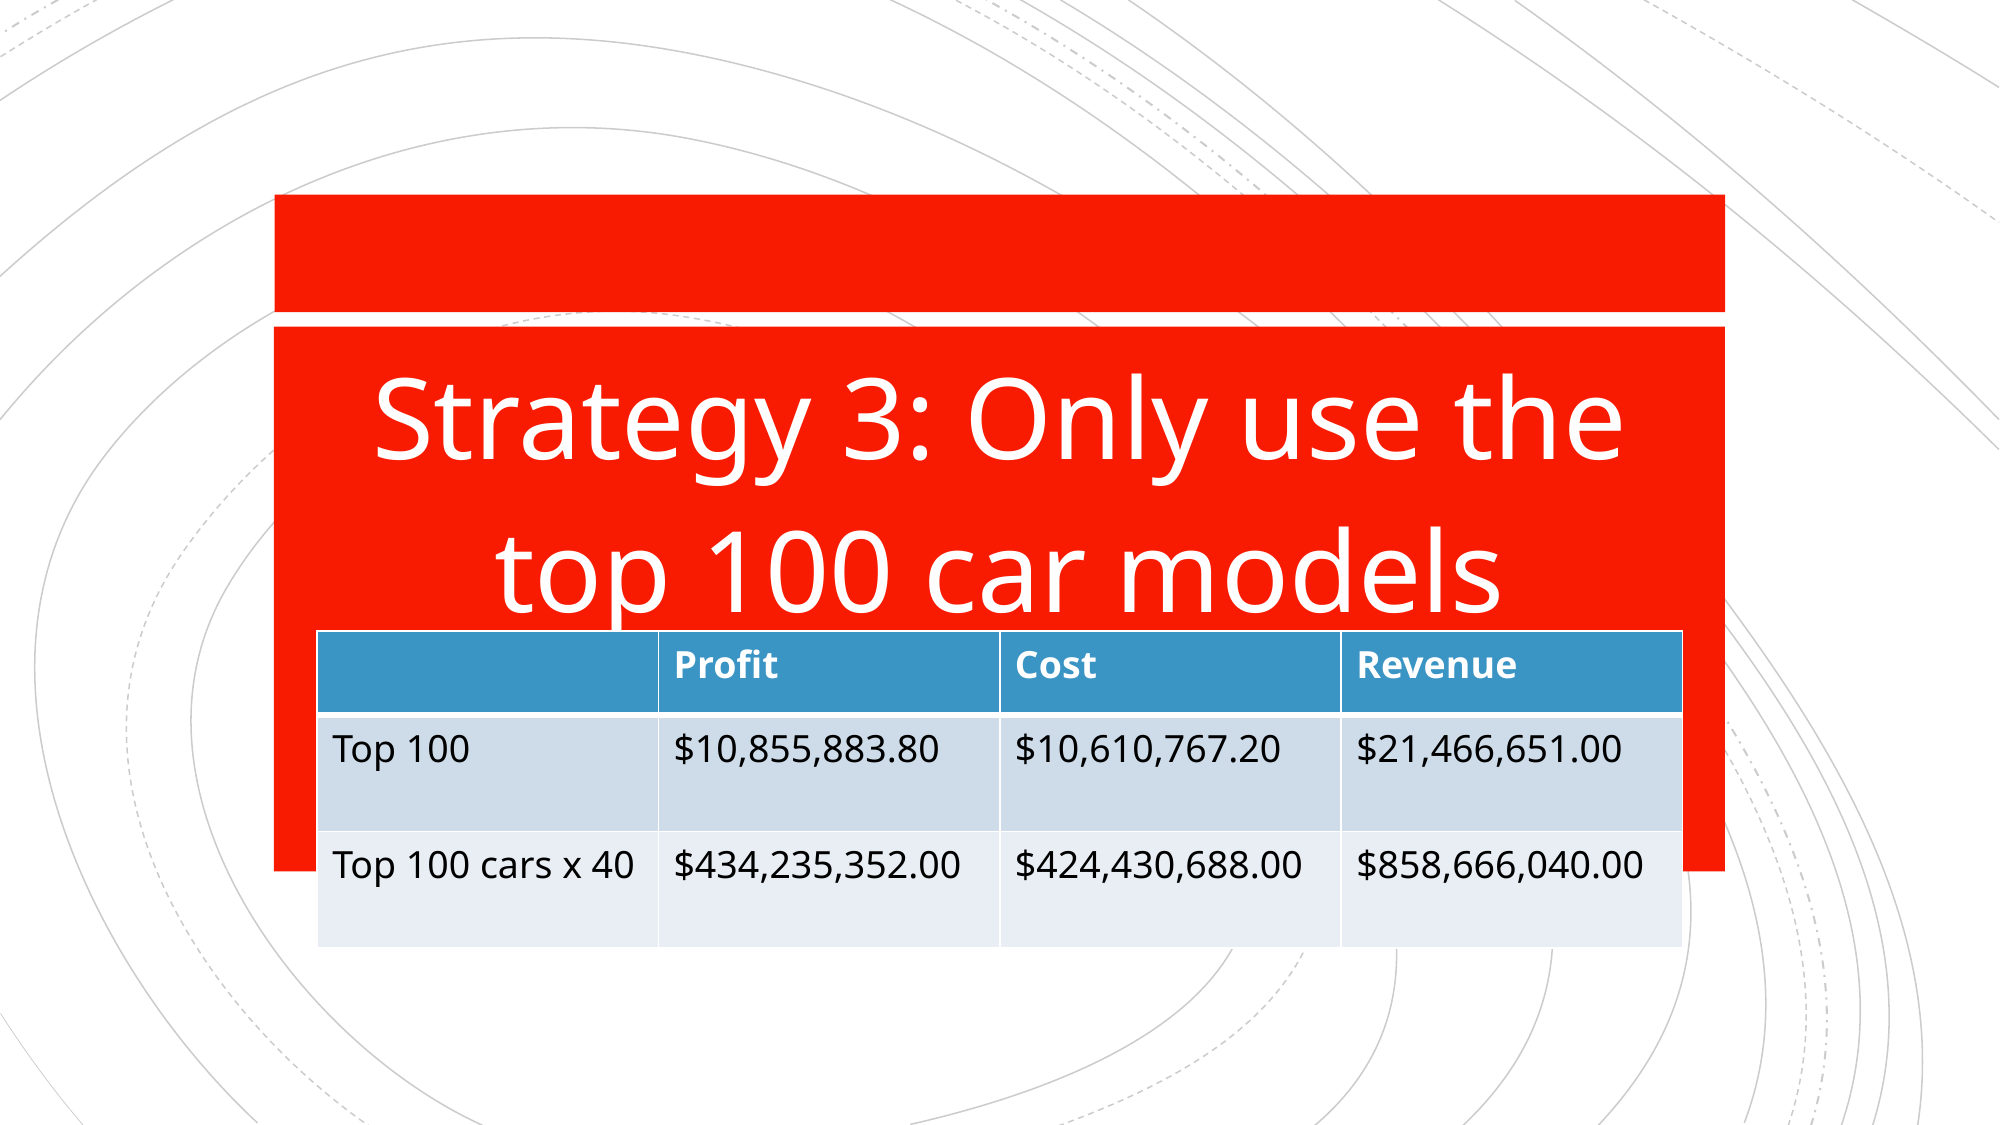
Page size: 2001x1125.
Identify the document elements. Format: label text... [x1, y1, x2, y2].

table_cell $10,610,767.20 [1001, 718, 1340, 831]
table_cell $21,466,651.00 [1342, 718, 1682, 831]
table_header Cost [1001, 632, 1340, 712]
table_cell Top 100 [318, 718, 658, 831]
table_cell $858,666,040.00 [1342, 832, 1682, 947]
subtitle Strategy 3: Only use the top 100 car models [288, 339, 1712, 858]
table_cell $434,235,352.00 [659, 832, 999, 947]
table_header Revenue [1342, 632, 1682, 712]
table_cell $10,855,883.80 [659, 718, 999, 831]
table_header Profit [659, 632, 999, 712]
table_header [318, 632, 658, 712]
table_cell $424,430,688.00 [1001, 832, 1340, 947]
table_cell Top 100 cars x 40 [318, 832, 658, 947]
